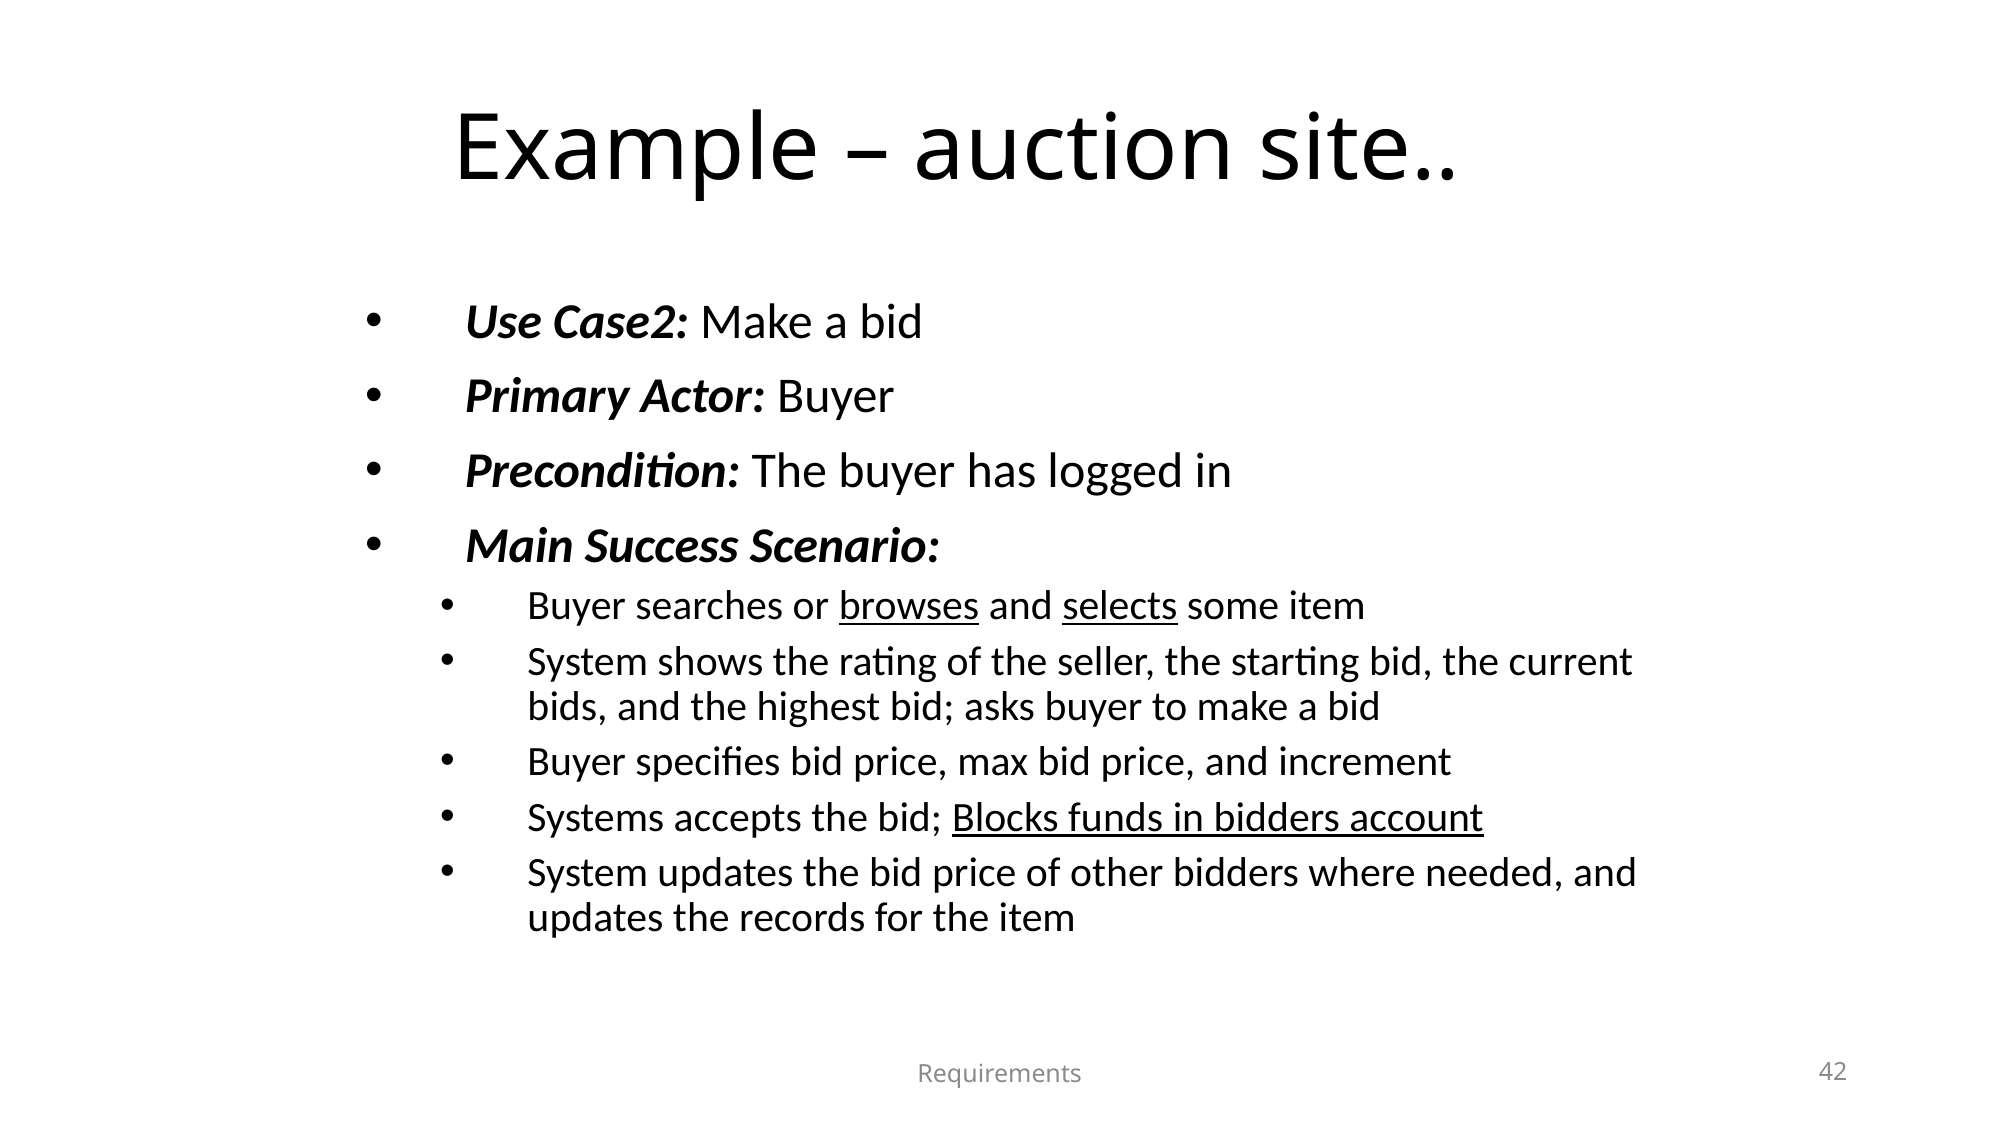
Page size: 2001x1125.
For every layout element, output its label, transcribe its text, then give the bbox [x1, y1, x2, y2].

list Use Case2: Make a bid Primary Actor: Buyer Precondition: The buyer has logged in Main Success Scenario: Buyer searches or browses and selects some item System shows the rating of the seller, the starting bid, the current bids, and the highest bid; asks buyer to make a bid Buyer specifies bid price, max bid price, and increment Systems accepts the bid; Blocks funds in bidders account System updates the bid price of other bidders where needed, and updates the records for the item [350, 287, 1713, 1013]
slide_number 42 [1412, 1042, 1863, 1103]
footer Requirements [662, 1042, 1338, 1103]
title Example – auction site.. [437, 87, 1716, 213]
